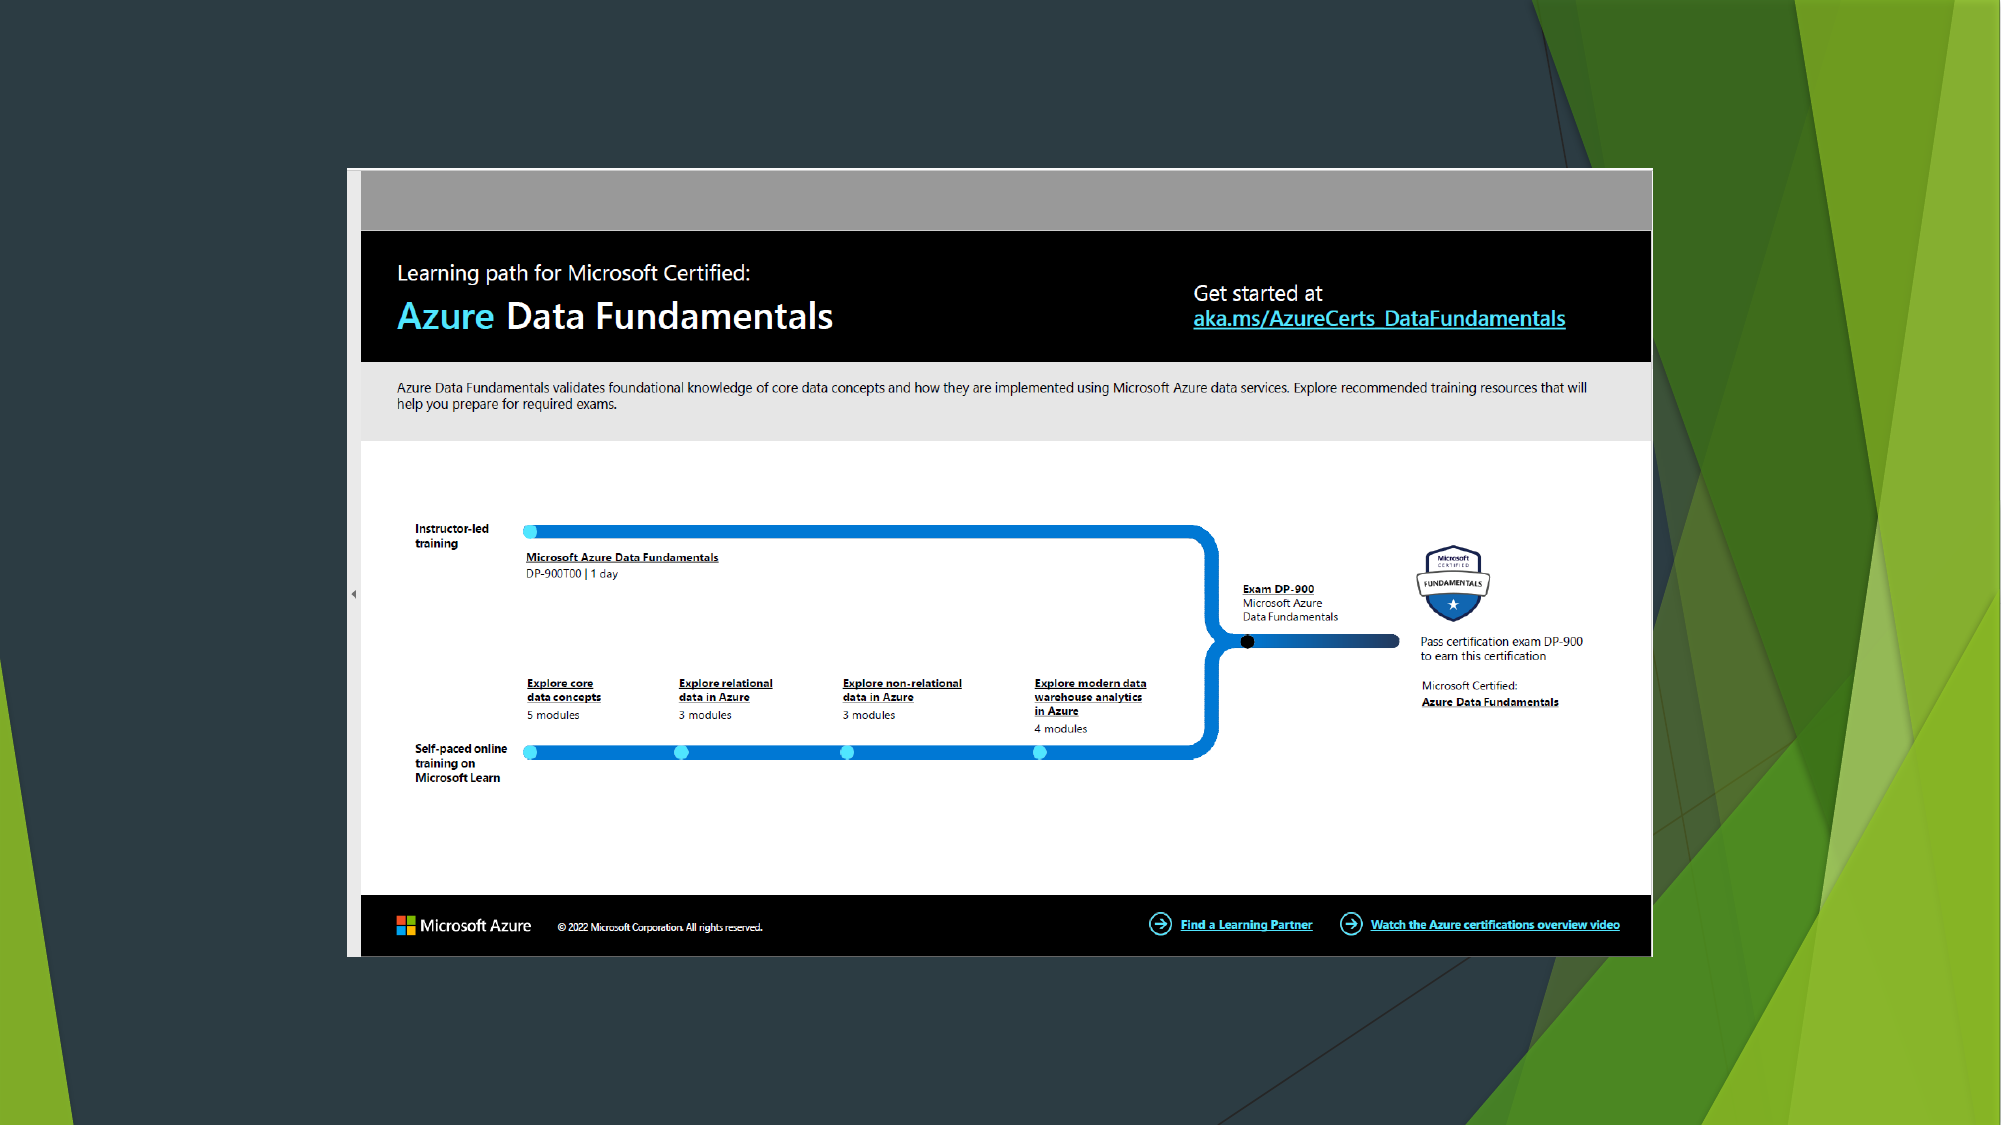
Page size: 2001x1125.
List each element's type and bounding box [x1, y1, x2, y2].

list [346, 168, 1653, 957]
